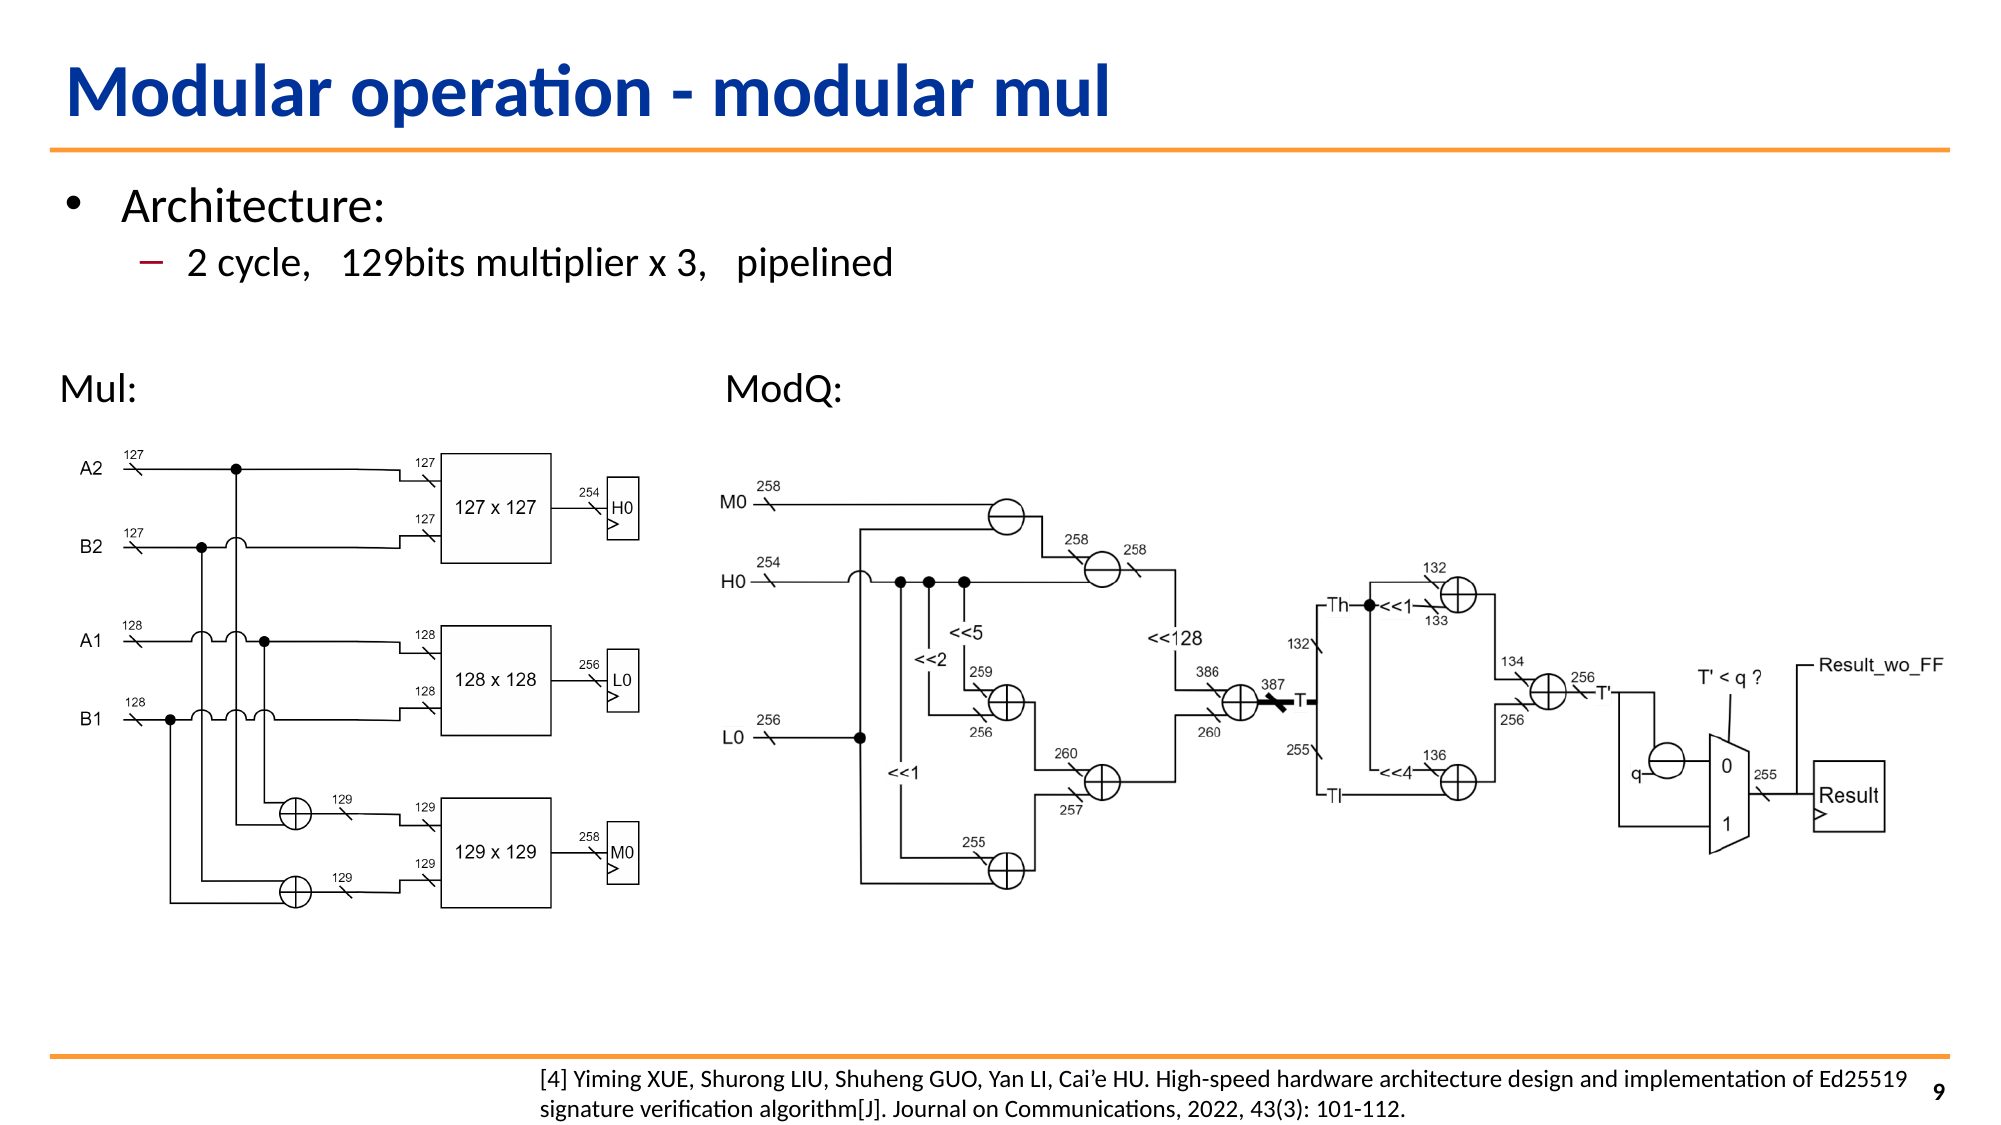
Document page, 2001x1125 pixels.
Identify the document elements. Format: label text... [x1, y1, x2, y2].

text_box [44, 352, 1955, 925]
title Modular operation - modular mul [50, 24, 1950, 163]
text_box Architecture: 2 cycle, 129bits multiplier x 3, pipelined [49, 164, 1913, 292]
slide_number 9 [1543, 1037, 1961, 1113]
text_box [4] Yiming XUE, Shurong LIU, Shuheng GUO, Yan LI, Cai’e HU. High-speed hardware architecture design and implementation of Ed25519 signature verification algorithm[J]. Journal on Communications, 2022, 43(3): 101-112. [524, 1055, 1938, 1125]
